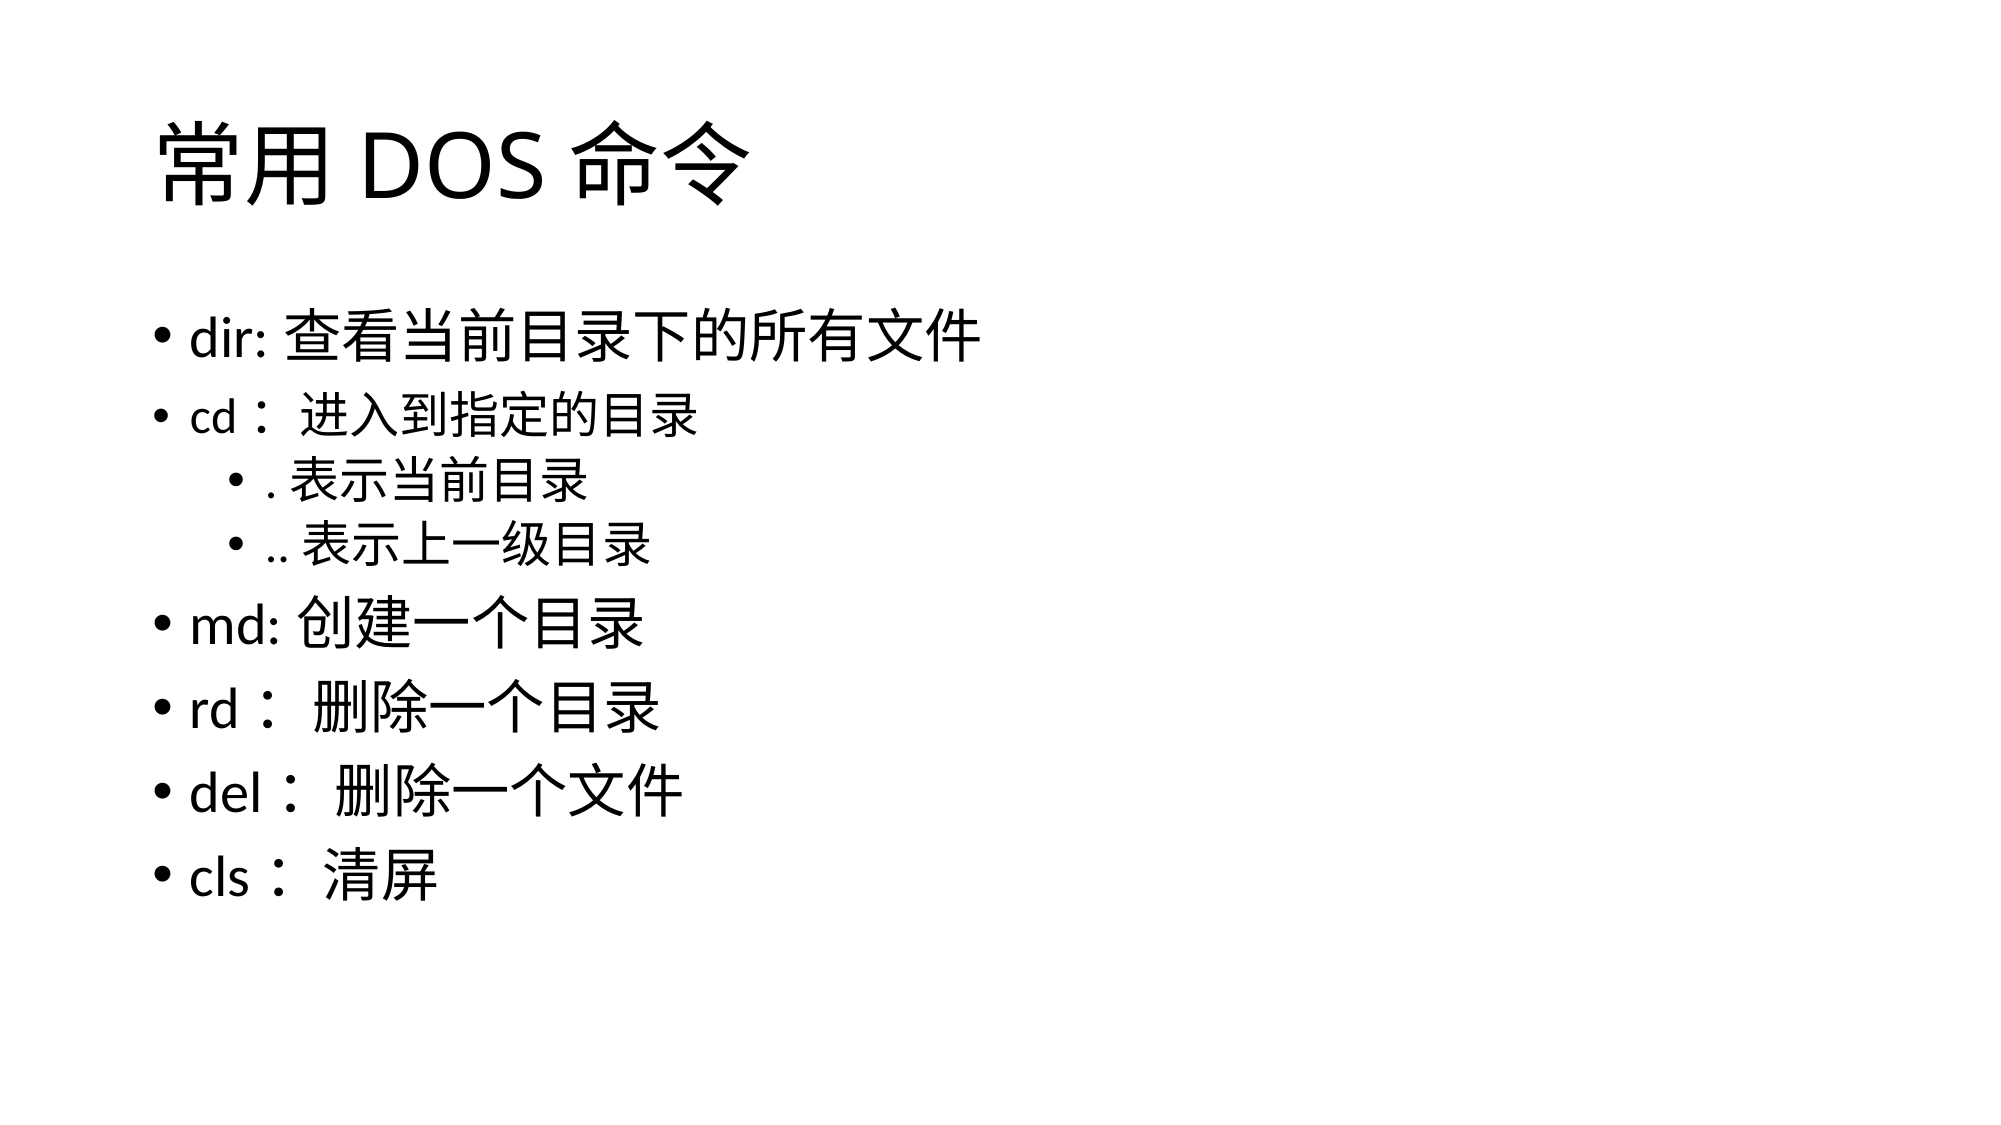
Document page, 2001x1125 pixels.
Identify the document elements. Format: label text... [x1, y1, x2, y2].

list dir:查看当前目录下的所有文件 cd：进入到指定的目录 .表示当前目录 ..表示上一级目录 md:创建一个目录 rd：删除一个目录 del：删除一个文件 cls：清屏 [137, 299, 1863, 1014]
title 常用DOS命令 [137, 59, 1863, 278]
